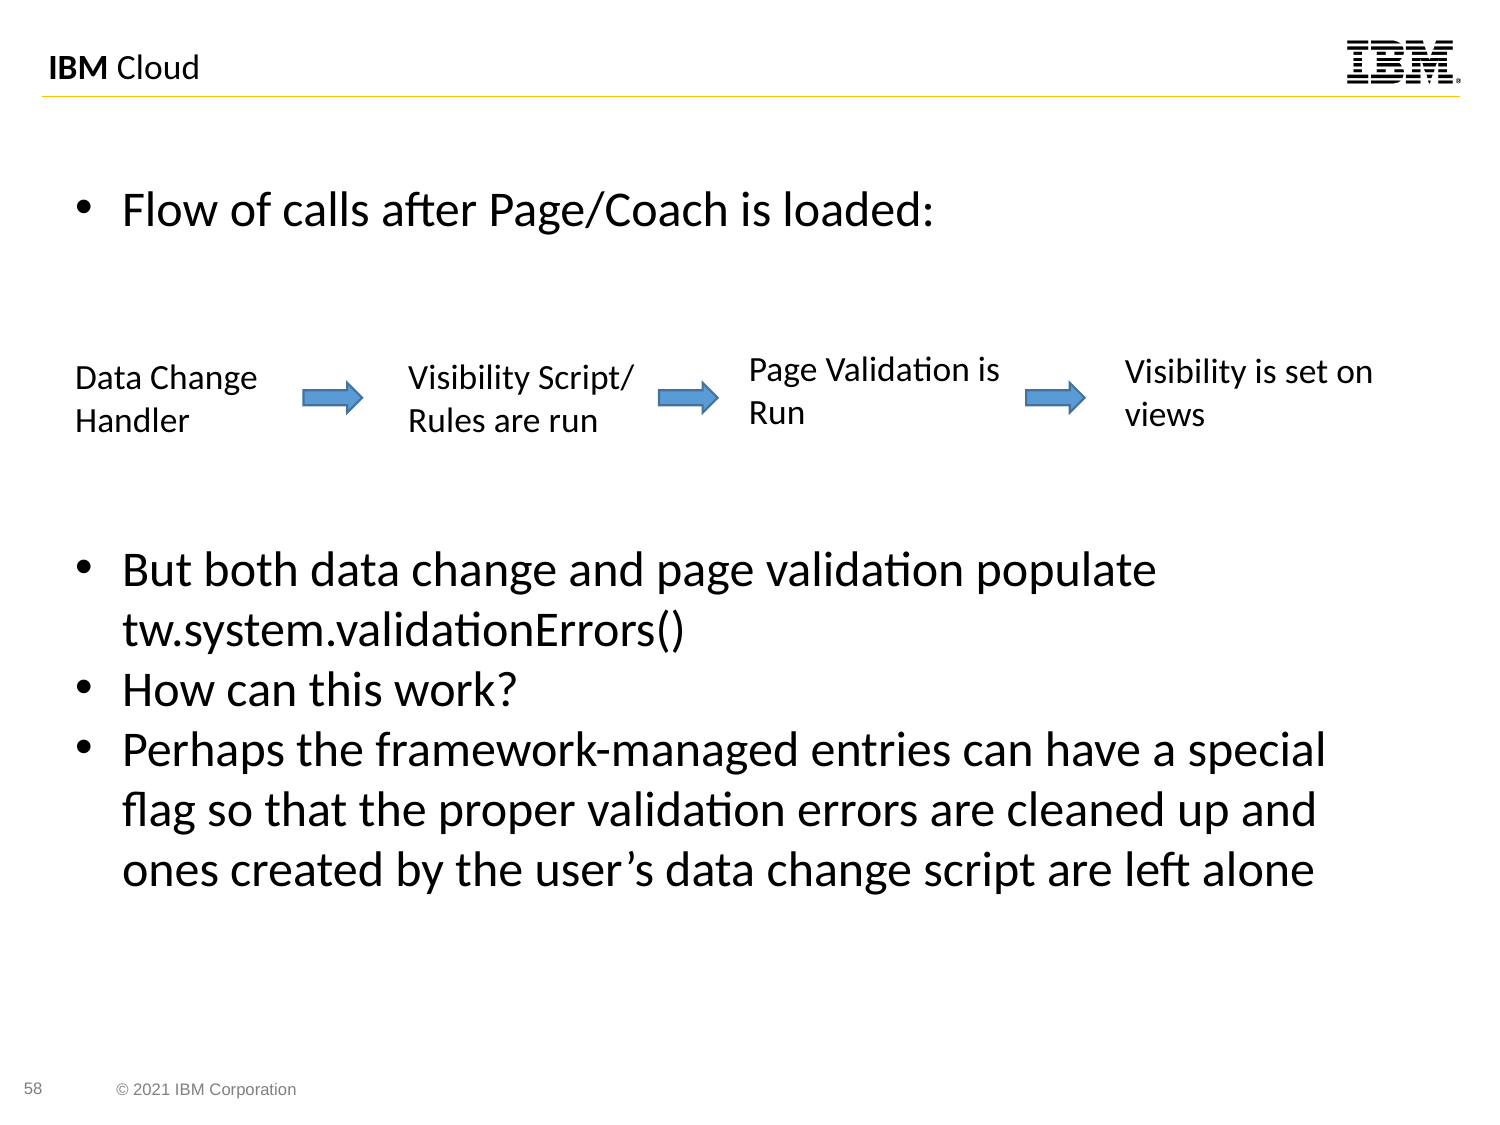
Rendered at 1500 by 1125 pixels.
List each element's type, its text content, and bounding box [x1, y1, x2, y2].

text_box Visibility is set on views [1109, 340, 1400, 441]
text_box Data Change Handler [60, 347, 287, 447]
text_box [657, 380, 720, 416]
text_box Flow of calls after Page/Coach is loaded: But both data change and page validation populate tw.system.validationErrors() How can this work? Perhaps the framework-managed entries can have a special flag so that the proper validation errors are cleaned up and ones created by the user’s data change script are left alone [60, 169, 1346, 904]
text_box [302, 380, 364, 416]
text_box Visibility Script/ Rules are run [393, 347, 684, 447]
picture [33, 95, 331, 100]
text_box Page Validation is Run [734, 338, 1025, 439]
picture [1336, 31, 1471, 91]
text_box [99, 266, 1439, 1058]
text_box [1025, 380, 1087, 416]
